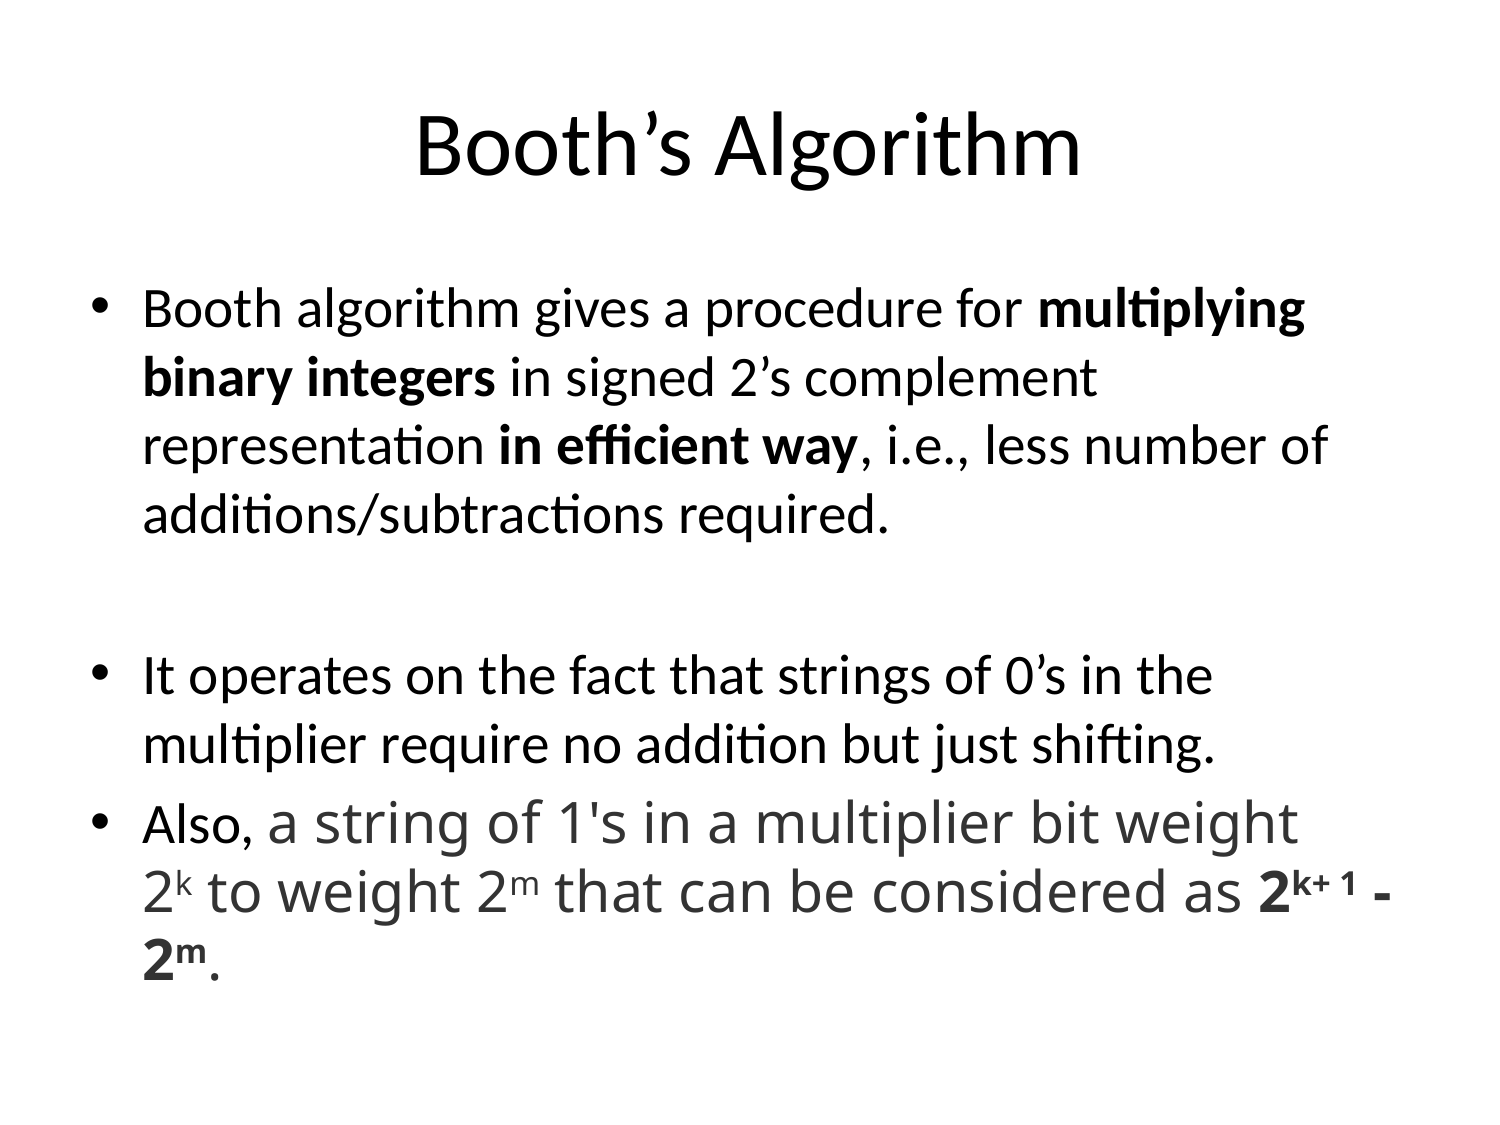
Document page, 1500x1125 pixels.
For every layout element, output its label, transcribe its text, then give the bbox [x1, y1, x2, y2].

title Booth’s Algorithm [75, 45, 1425, 233]
list Booth algorithm gives a procedure for multiplying binary integers in signed 2’s complement representation in efficient way, i.e., less number of additions/subtractions required. It operates on the fact that strings of 0’s in the multiplier require no addition but just shifting. Also, a string of 1's in a multiplier bit weight 2k to weight 2m that can be considered as 2k+ 1 - 2m. [75, 262, 1425, 1005]
